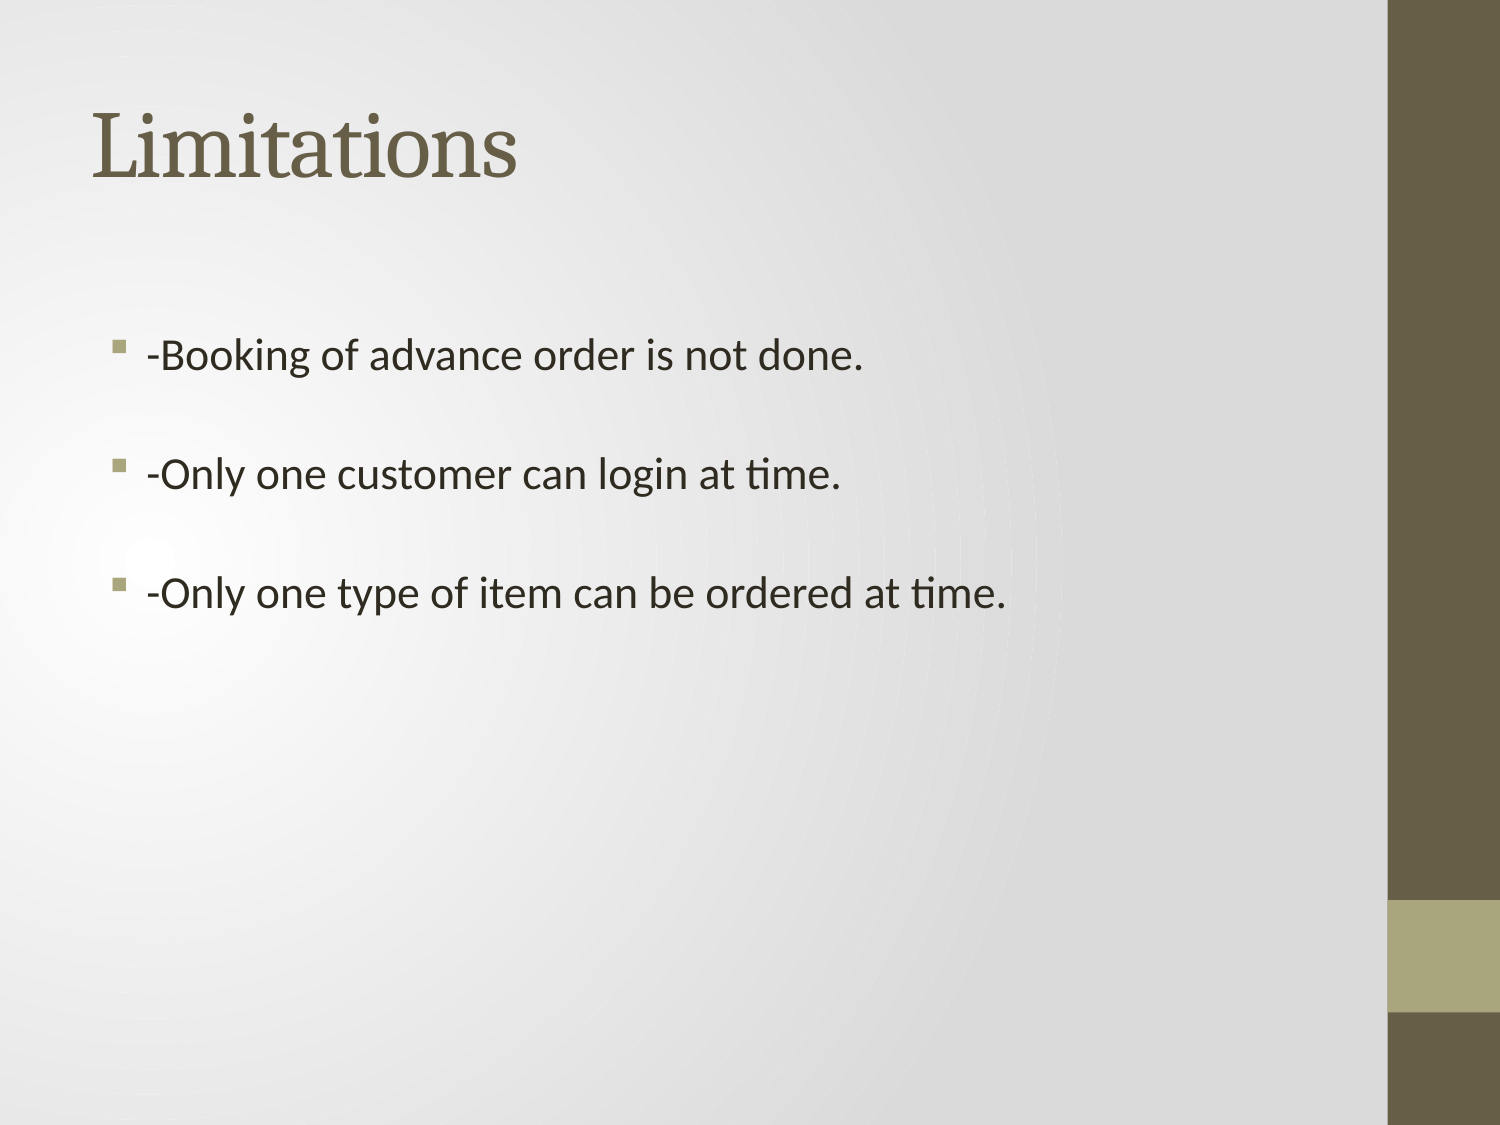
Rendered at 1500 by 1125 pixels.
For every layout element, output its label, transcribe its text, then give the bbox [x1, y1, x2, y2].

title Limitations [75, 45, 1325, 233]
list -Booking of advance order is not done. -Only one customer can login at time. -Only one type of item can be ordered at time. [75, 262, 1325, 1050]
